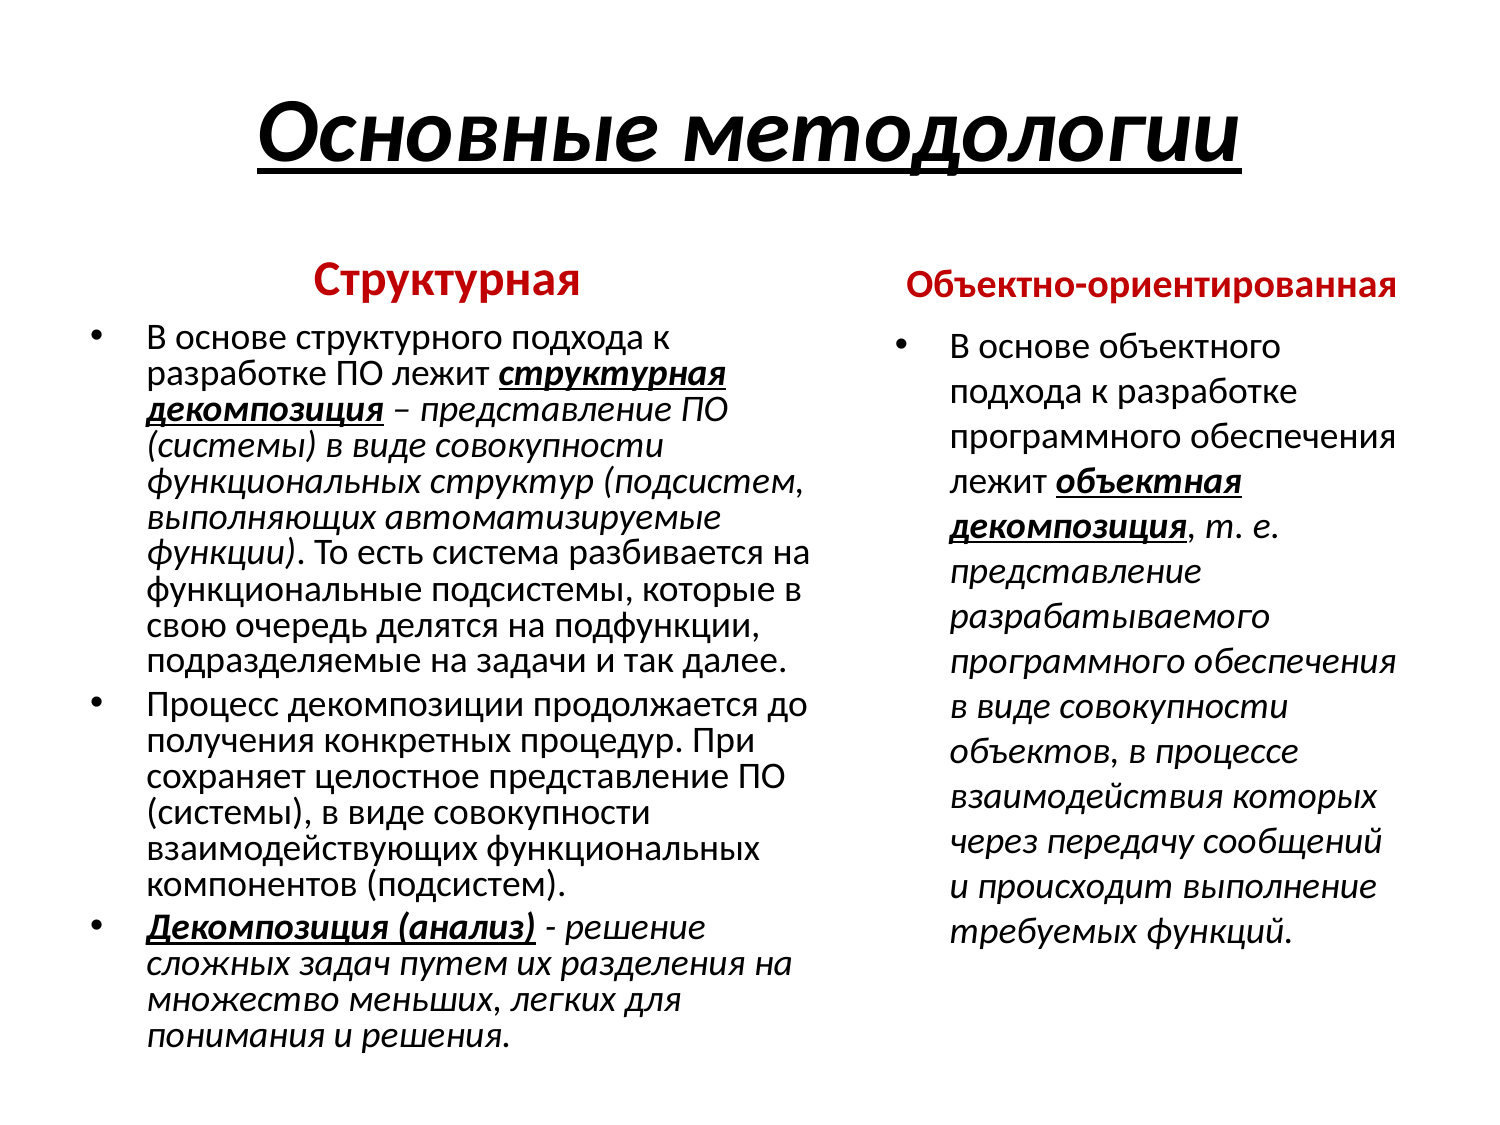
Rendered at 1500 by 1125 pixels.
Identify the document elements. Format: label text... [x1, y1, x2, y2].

list Структурная [75, 208, 821, 313]
list В основе структурного подхода к разработке ПО лежит структурная декомпозиция – представление ПО (системы) в виде совокупности функциональных структур (подсистем, выполняющих автоматизируемые функции). То есть система разбивается на функциональные подсистемы, которые в свою очередь делятся на подфункции, подразделяемые на задачи и так далее. Процесс декомпозиции продолжается до получения конкретных процедур. При сохраняет целостное представление ПО (системы), в виде совокупности взаимодействующих функциональных компонентов (подсистем). Декомпозиция (анализ) - решение сложных задач путем их разделения на множество меньших, легких для понимания и решения. [75, 313, 837, 1027]
list Объектно-ориентированная [879, 208, 1425, 313]
title Основные методологии [75, 45, 1425, 233]
list В основе объектного подхода к разработке программного обеспечения лежит объектная декомпозиция, т. е. представление разрабатываемого программного обеспечения в виде совокупности объектов, в процессе взаимодействия которых через передачу сообщений и происходит выполнение требуемых функций. [879, 313, 1425, 1027]
